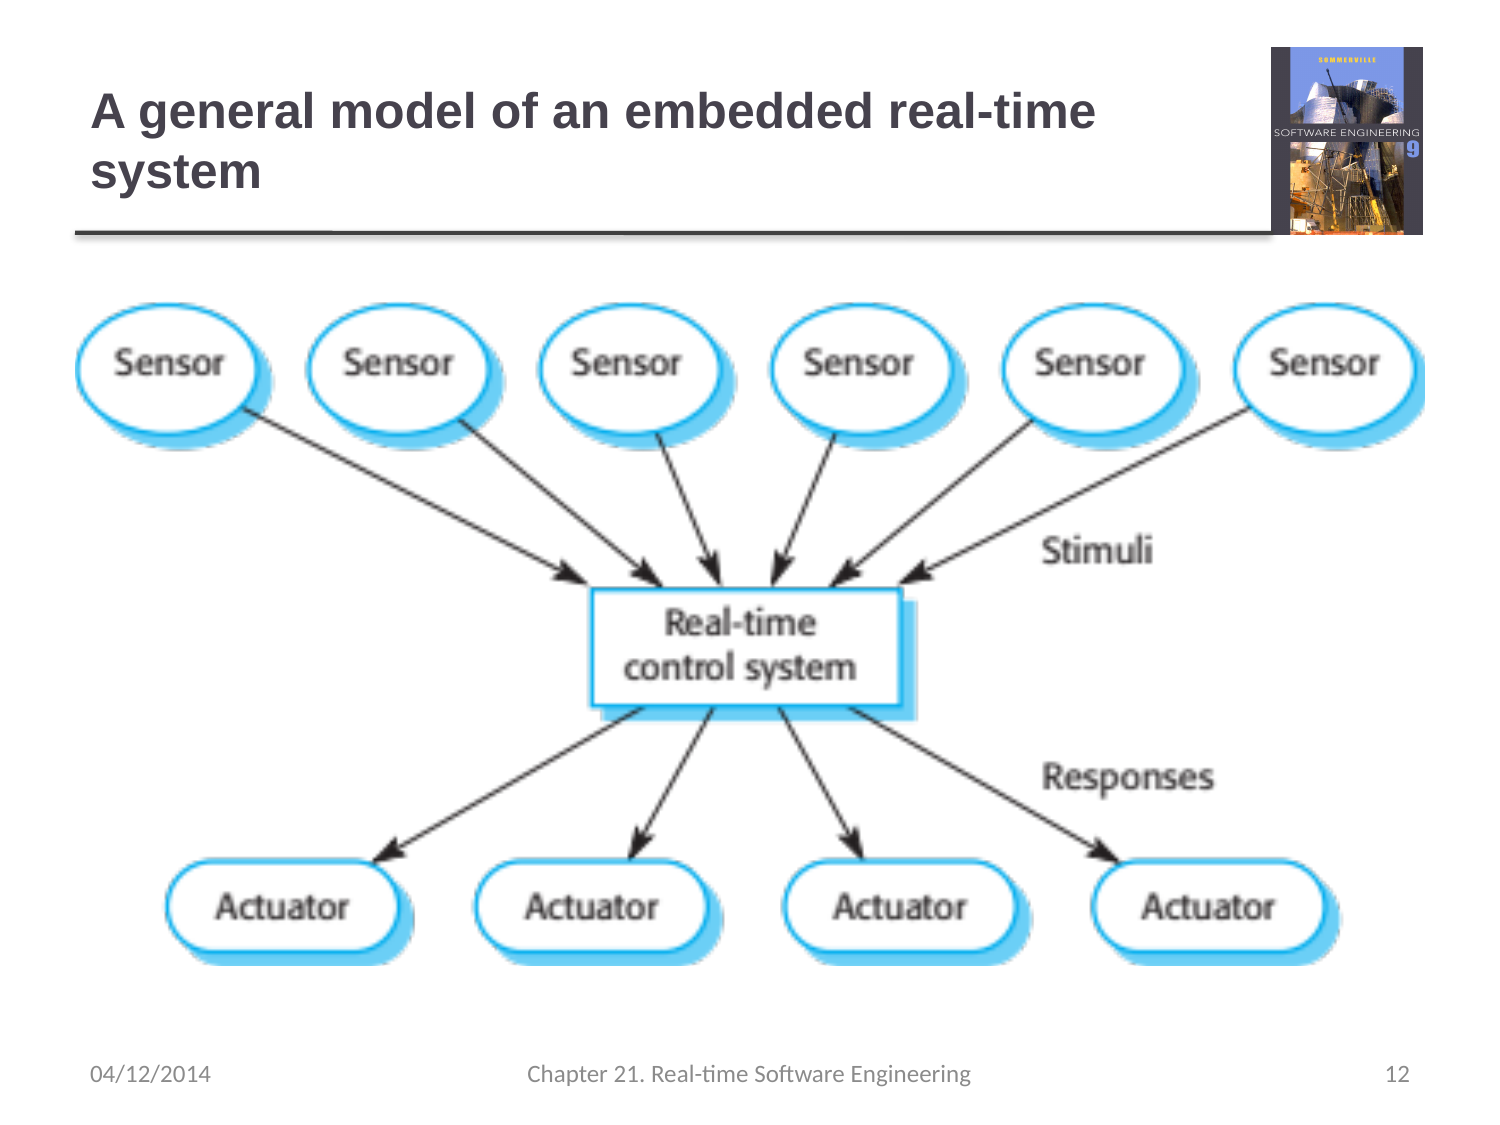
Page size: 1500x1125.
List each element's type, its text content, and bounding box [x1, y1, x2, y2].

picture [1272, 47, 1423, 235]
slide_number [75, 1042, 425, 1103]
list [74, 262, 1426, 1006]
slide_number 12 [1074, 1042, 1425, 1103]
title A general model of an embedded real-time system [74, 44, 1272, 233]
footer Chapter 21. Real-time Software Engineering [512, 1042, 988, 1103]
